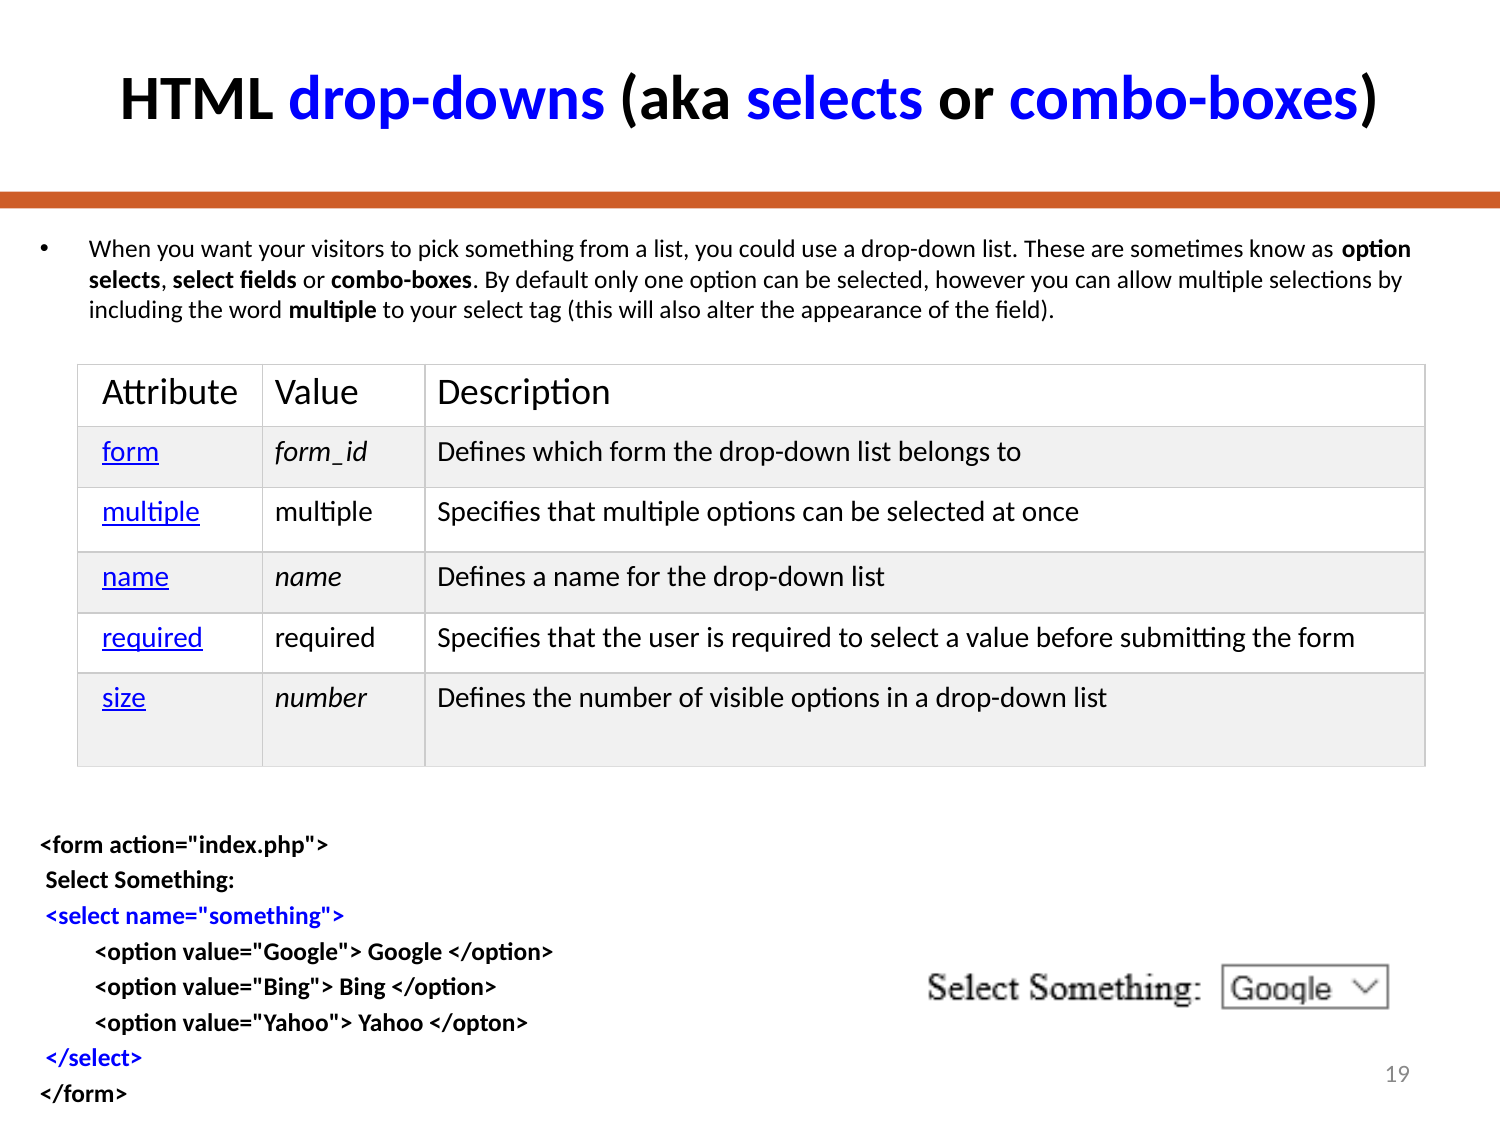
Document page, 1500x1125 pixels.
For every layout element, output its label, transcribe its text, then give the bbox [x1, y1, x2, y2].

table_cell multiple [263, 488, 424, 551]
table_cell number [263, 674, 424, 766]
table_header Value [263, 365, 424, 426]
text_box [258, 240, 1495, 346]
list When you want your visitors to pick something from a list, you could use a drop-down list. These are sometimes know as option selects, select fields or combo-boxes. By default only one option can be selected, however you can allow multiple selections by including the word multiple to your select tag (this will also alter the appearance of the field). <form action="index.php"> Select Something: <select name="something"> <option value="Google"> Google </option> <option value="Bing"> Bing </option> <option value="Yahoo"> Yahoo </opton> </select> </form> [24, 224, 1450, 1125]
table_cell Specifies that multiple options can be selected at once [426, 488, 1424, 551]
table_cell size [78, 674, 262, 766]
table_cell required [78, 614, 262, 672]
table_cell form_id [263, 427, 424, 487]
table_header Description [426, 365, 1424, 426]
table_cell multiple [78, 488, 262, 551]
slide_number 19 [1074, 1051, 1425, 1103]
table_cell Defines which form the drop-down list belongs to [426, 427, 1424, 487]
table_cell Defines the number of visible options in a drop-down list [426, 674, 1424, 766]
table_cell Defines a name for the drop-down list [426, 553, 1424, 612]
title HTML drop-downs (aka selects or combo-boxes) [75, 12, 1425, 175]
table_cell name [263, 553, 424, 612]
table_cell name [78, 553, 262, 612]
picture [918, 952, 1426, 1043]
table_cell form [78, 427, 262, 487]
table_cell required [263, 614, 424, 672]
table_header Attribute [78, 365, 262, 426]
table_cell Specifies that the user is required to select a value before submitting the form [426, 614, 1424, 672]
